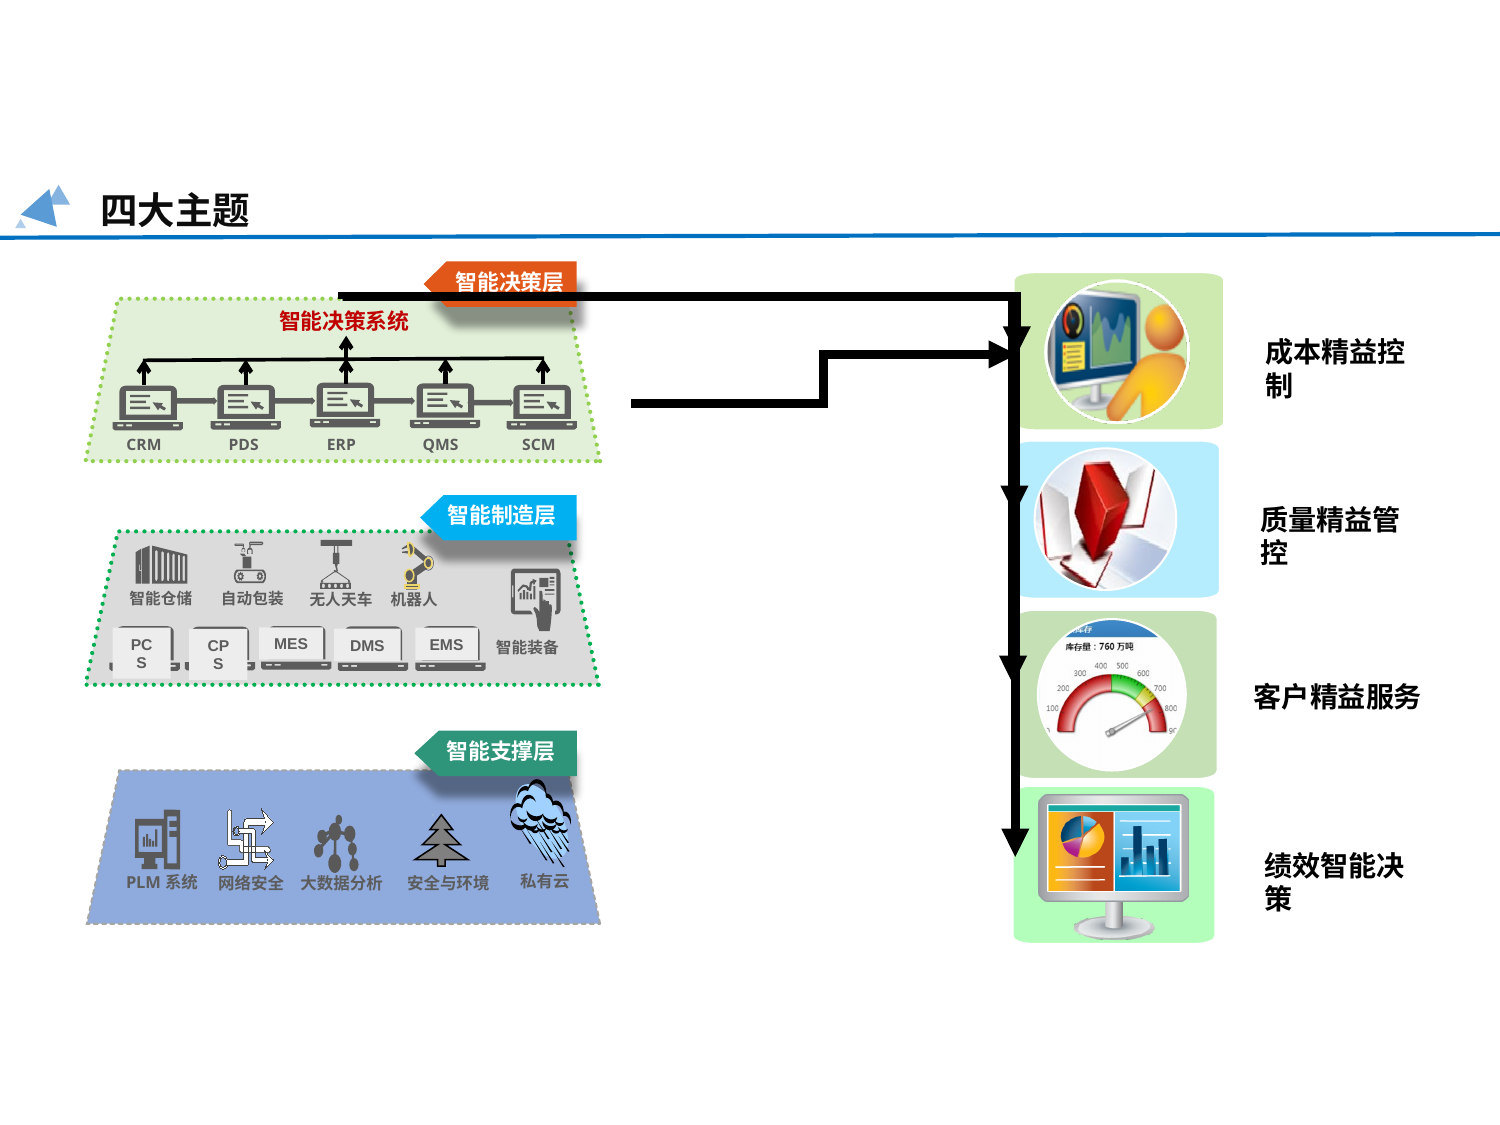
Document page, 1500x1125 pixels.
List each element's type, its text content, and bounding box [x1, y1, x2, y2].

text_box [837, 272, 1225, 944]
text_box 四大主题 [85, 179, 671, 234]
text_box 质量精益管控 [1246, 494, 1441, 577]
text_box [15, 184, 71, 228]
text_box 绩效智能决策 [1249, 840, 1445, 923]
text_box 成本精益控制 [1251, 327, 1449, 410]
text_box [0, 234, 1500, 238]
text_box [85, 261, 600, 924]
text_box 客户精益服务 [1239, 671, 1454, 721]
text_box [630, 354, 1017, 404]
